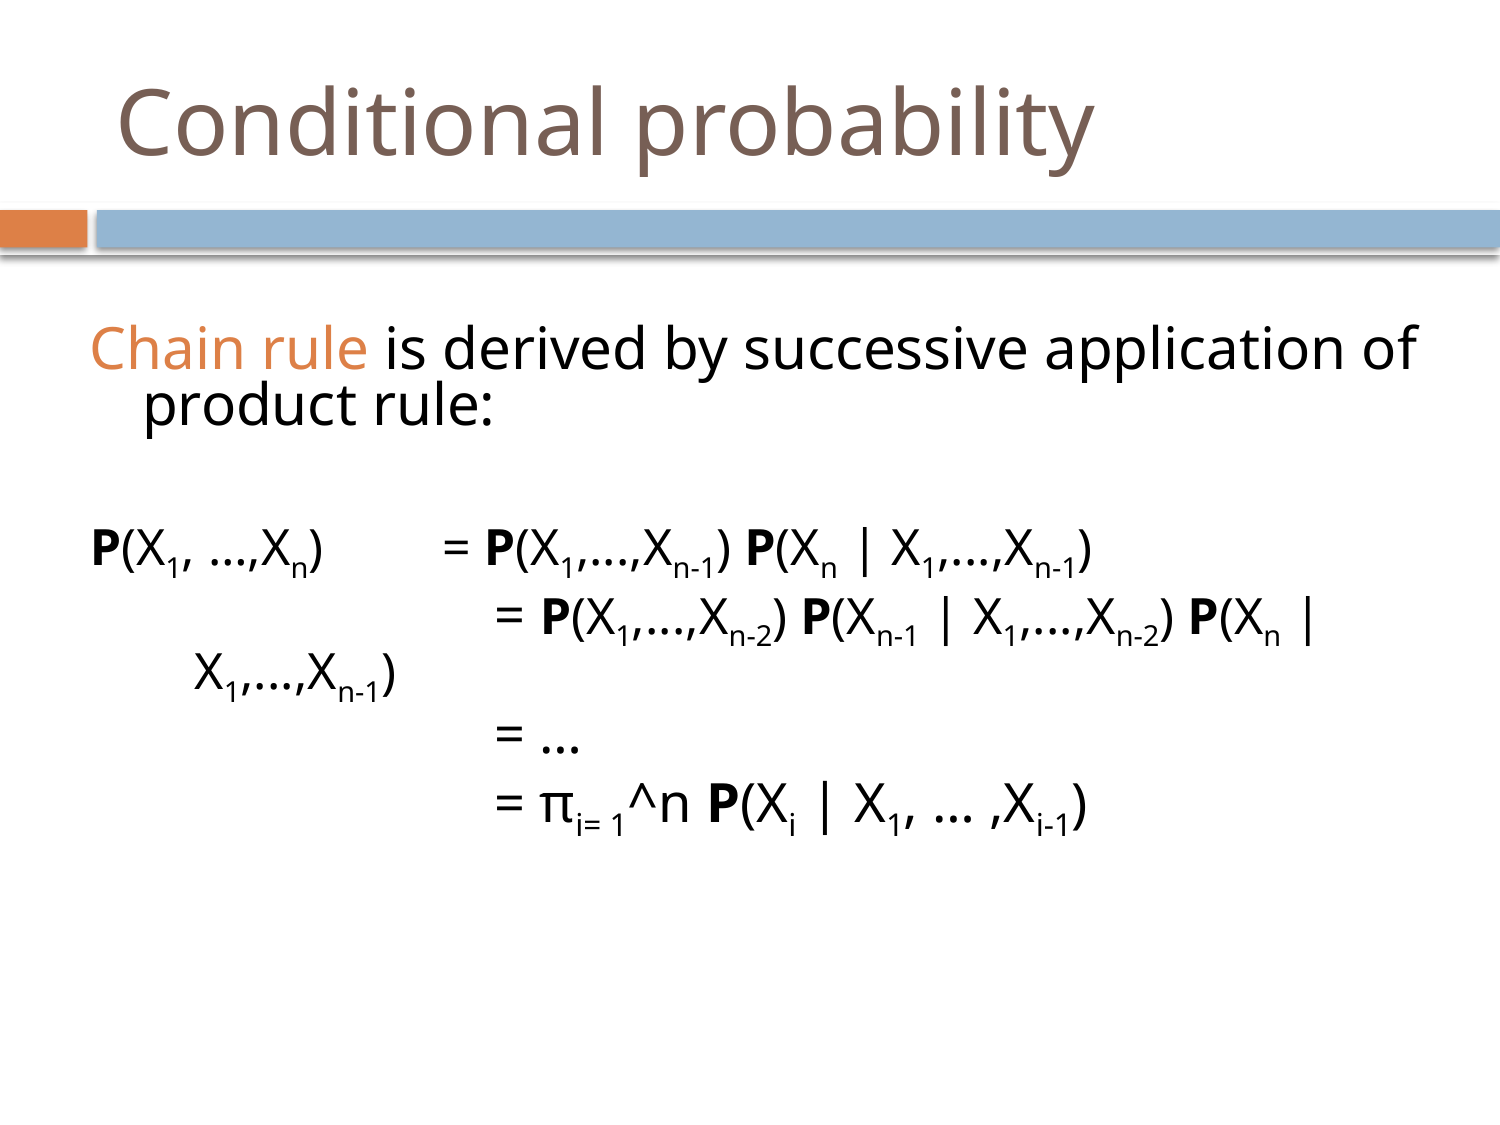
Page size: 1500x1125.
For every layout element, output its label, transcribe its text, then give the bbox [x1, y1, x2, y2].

list Chain rule is derived by successive application of product rule: P(X1, …,Xn) = P(X1,...,Xn-1) P(Xn | X1,...,Xn-1) = P(X1,...,Xn-2) P(Xn-1 | X1,...,Xn-2) P(Xn | X1,...,Xn-1) = … = πi= 1^n P(Xi | X1, … ,Xi-1) [75, 317, 1450, 1038]
title Conditional probability [100, 37, 1438, 200]
